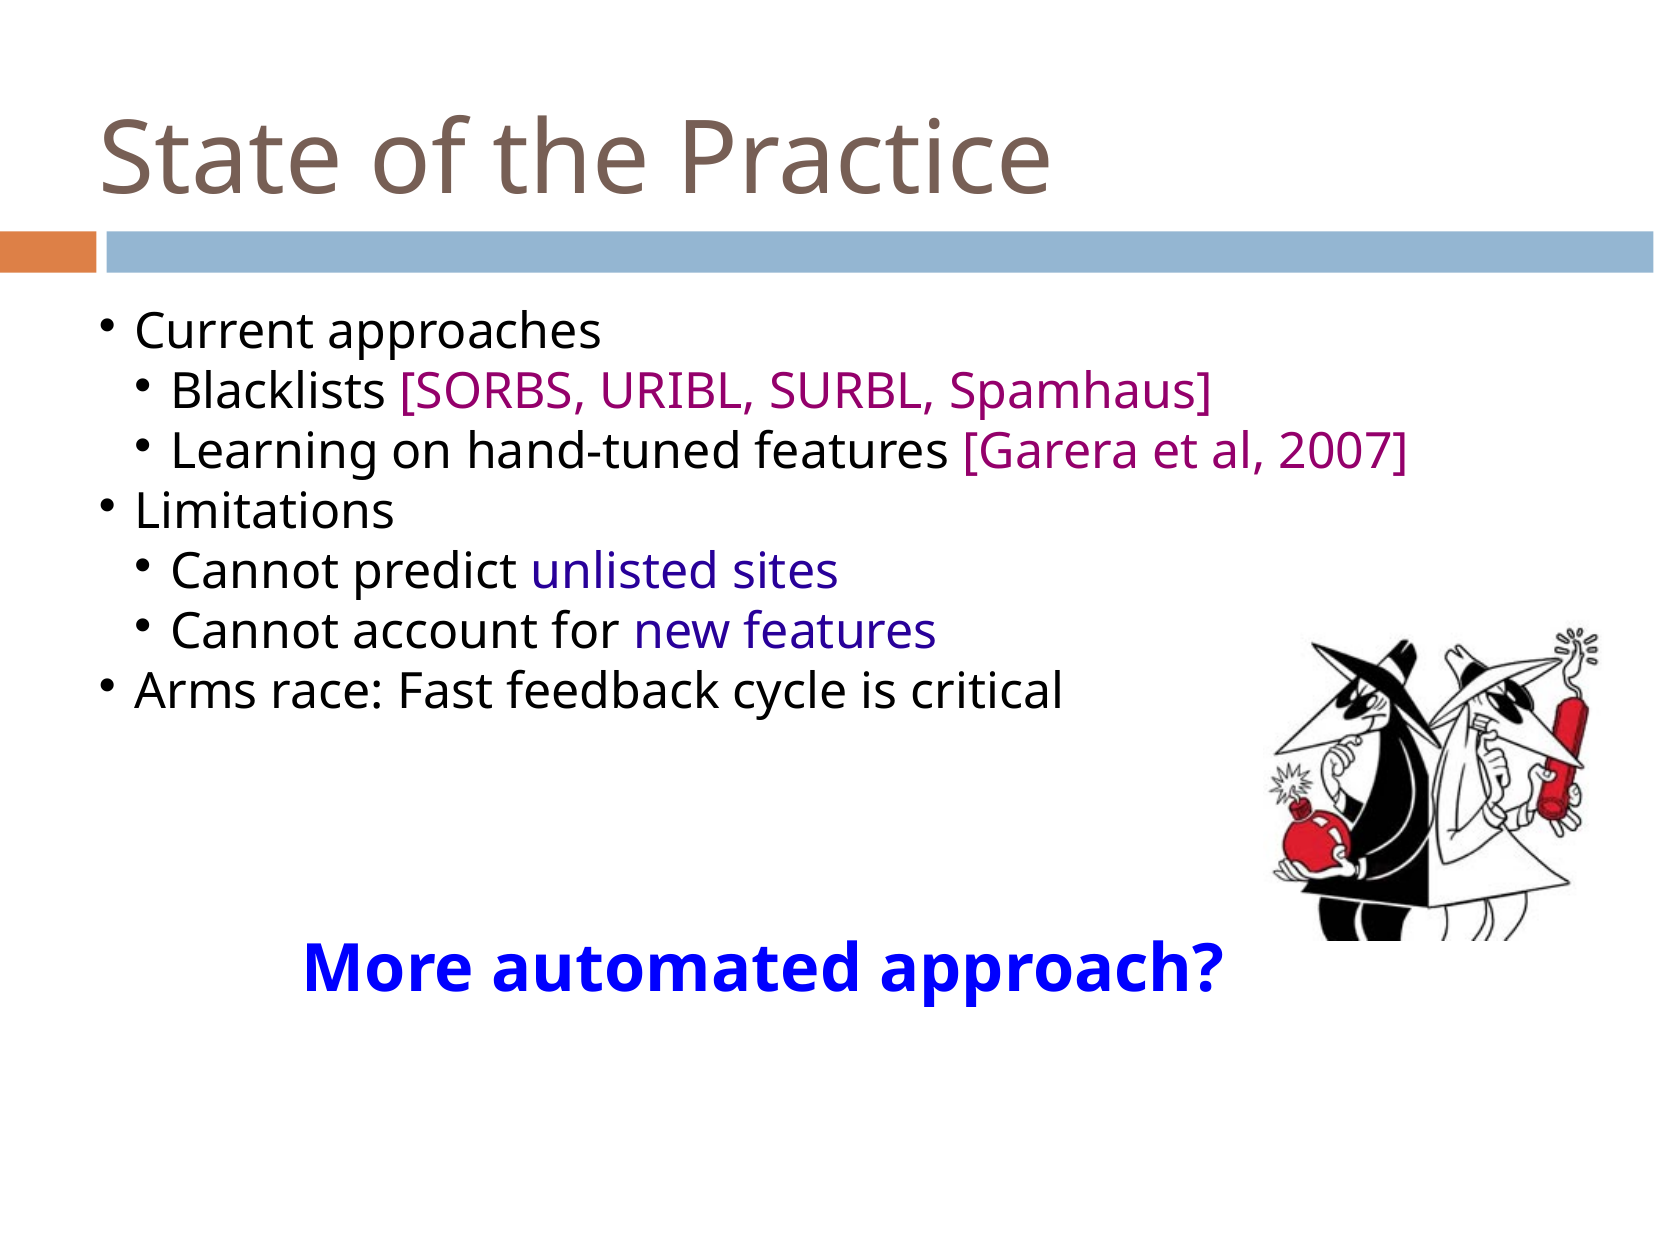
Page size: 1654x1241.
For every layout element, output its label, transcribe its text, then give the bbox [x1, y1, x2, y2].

text_box State of the Practice [82, 56, 1571, 249]
text_box Current approaches Blacklists [SORBS, URIBL, SURBL, Spamhaus] Learning on hand-tuned features [Garera et al, 2007] Limitations Cannot predict unlisted sites Cannot account for new features Arms race: Fast feedback cycle is critical [82, 290, 1571, 1109]
picture [1263, 608, 1608, 942]
text_box More automated approach? [200, 915, 1326, 1012]
